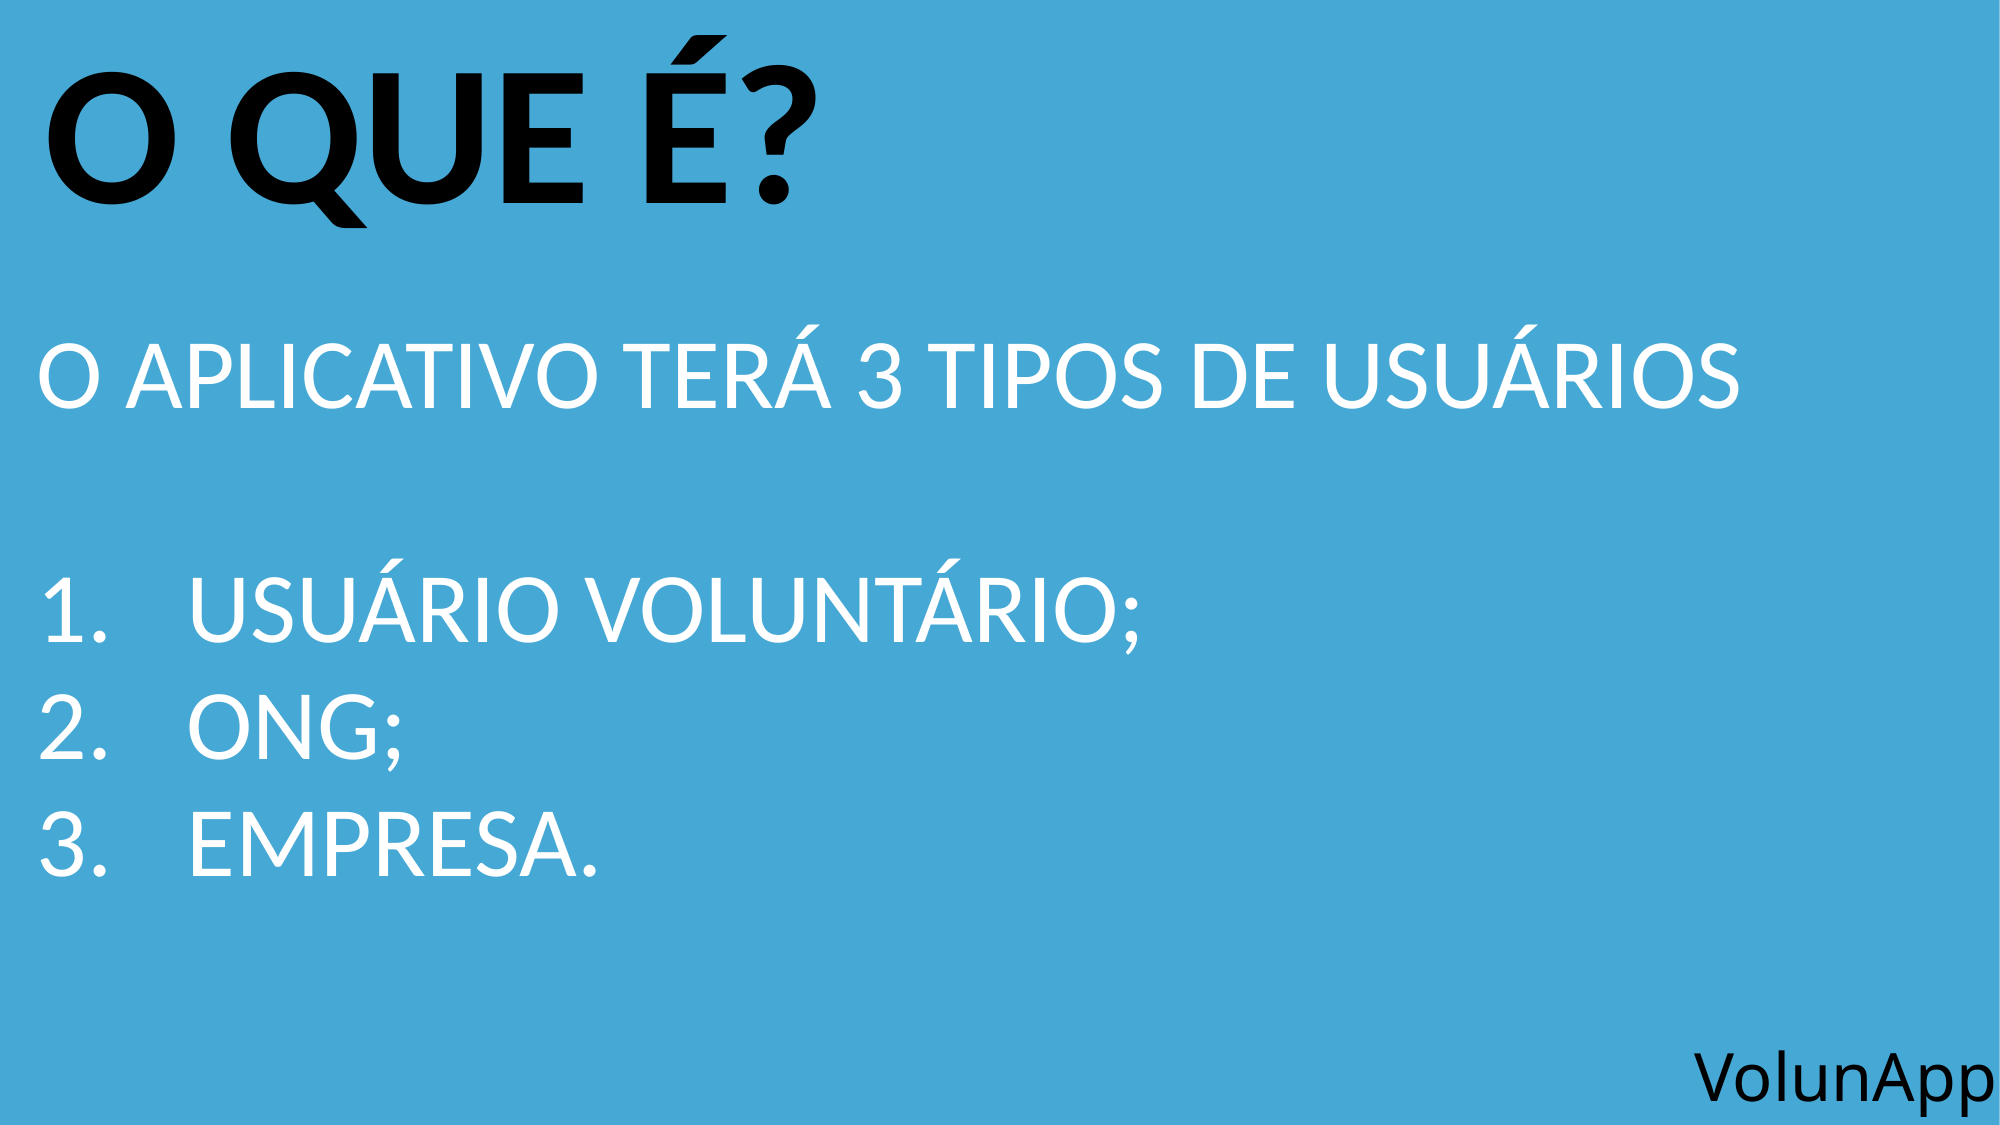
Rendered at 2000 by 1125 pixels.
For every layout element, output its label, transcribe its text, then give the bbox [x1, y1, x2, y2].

text_box [150, 567, 1269, 1052]
picture [410, 621, 1009, 964]
list O APLICATIVO TERÁ 3 TIPOS DE USUÁRIOS USUÁRIO VOLUNTÁRIO; ONG; EMPRESA. [34, 332, 1981, 529]
title O QUE É? [44, 17, 1344, 242]
text_box VolunApp [1679, 1026, 2000, 1122]
